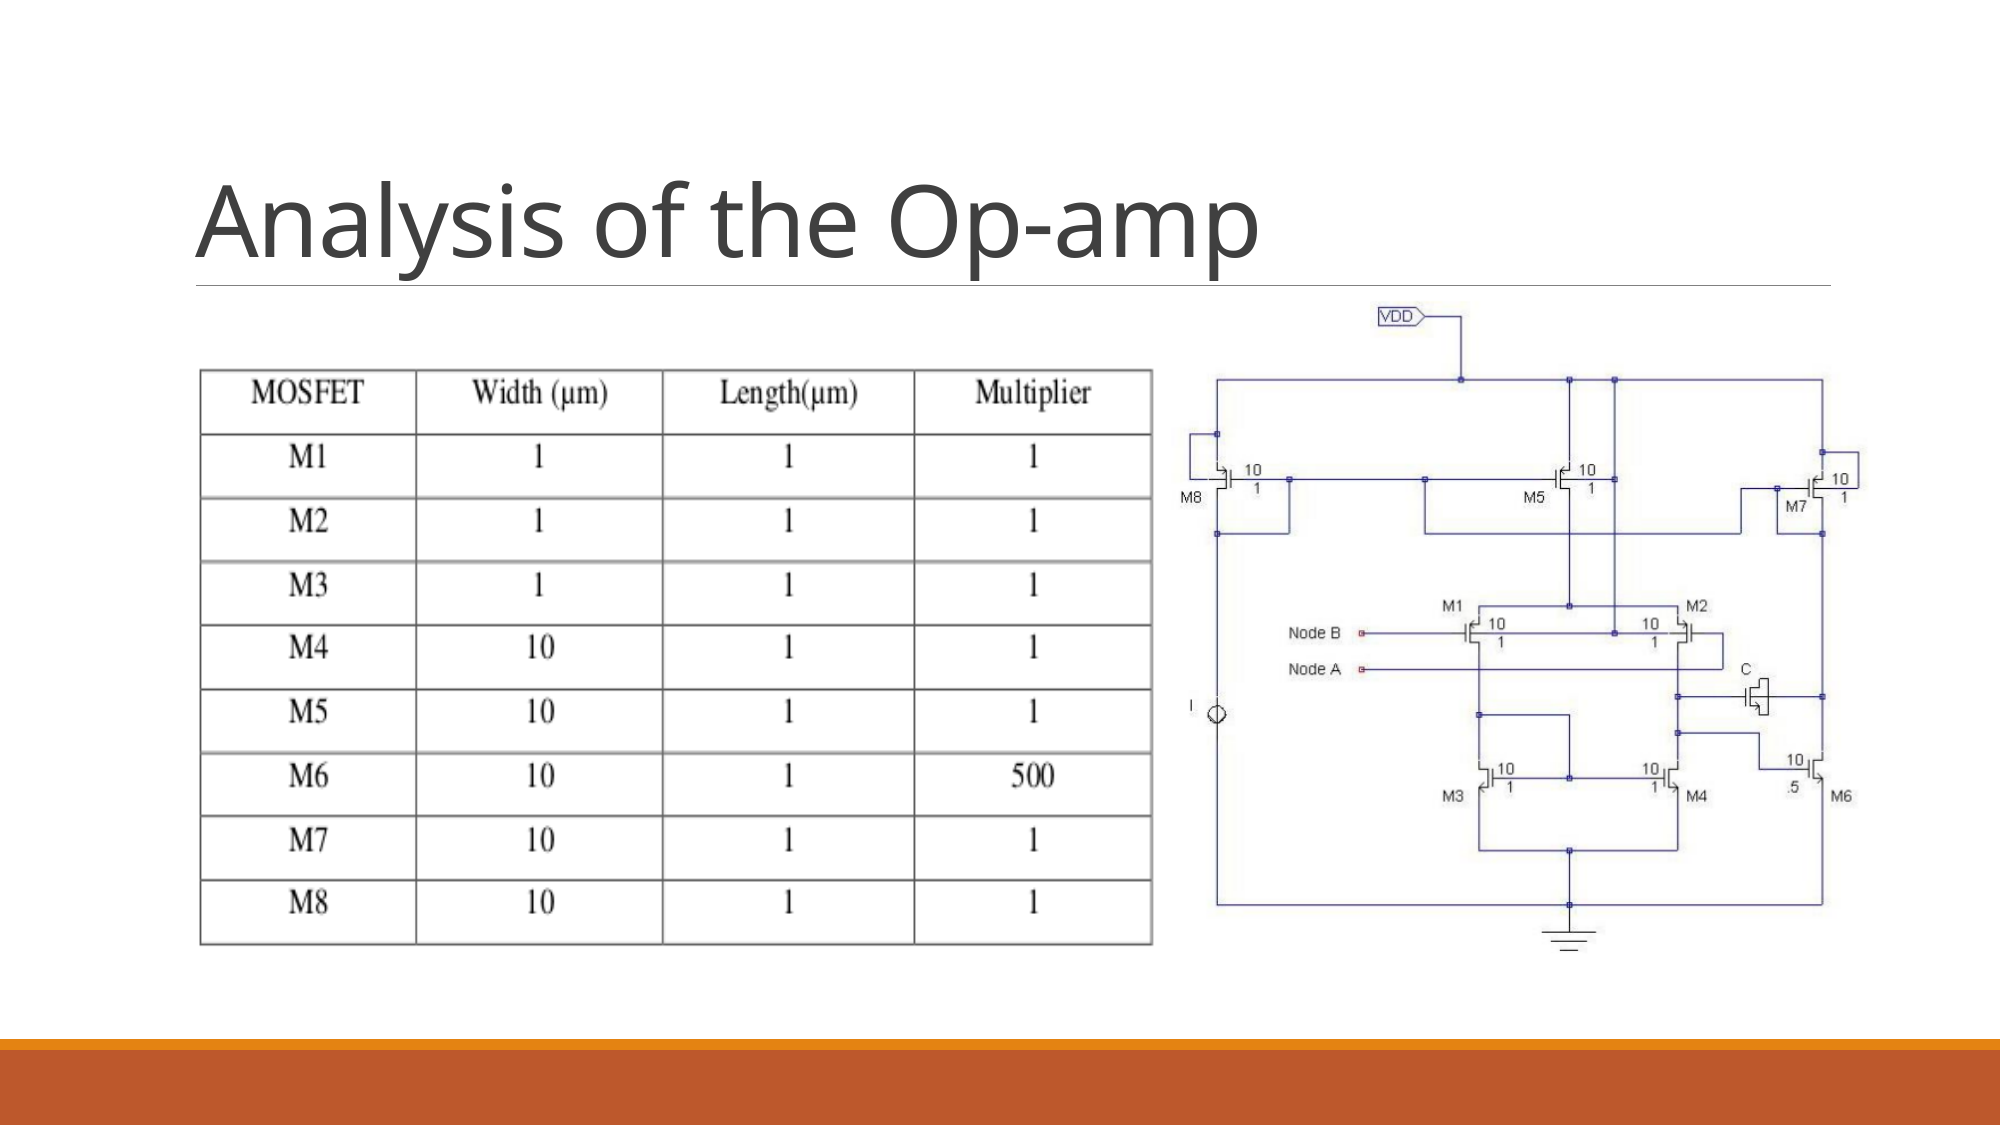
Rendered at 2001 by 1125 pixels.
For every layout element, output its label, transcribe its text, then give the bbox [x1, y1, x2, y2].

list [1167, 297, 1870, 959]
title Analysis of the Op-amp [180, 47, 1830, 285]
picture [188, 358, 1169, 960]
